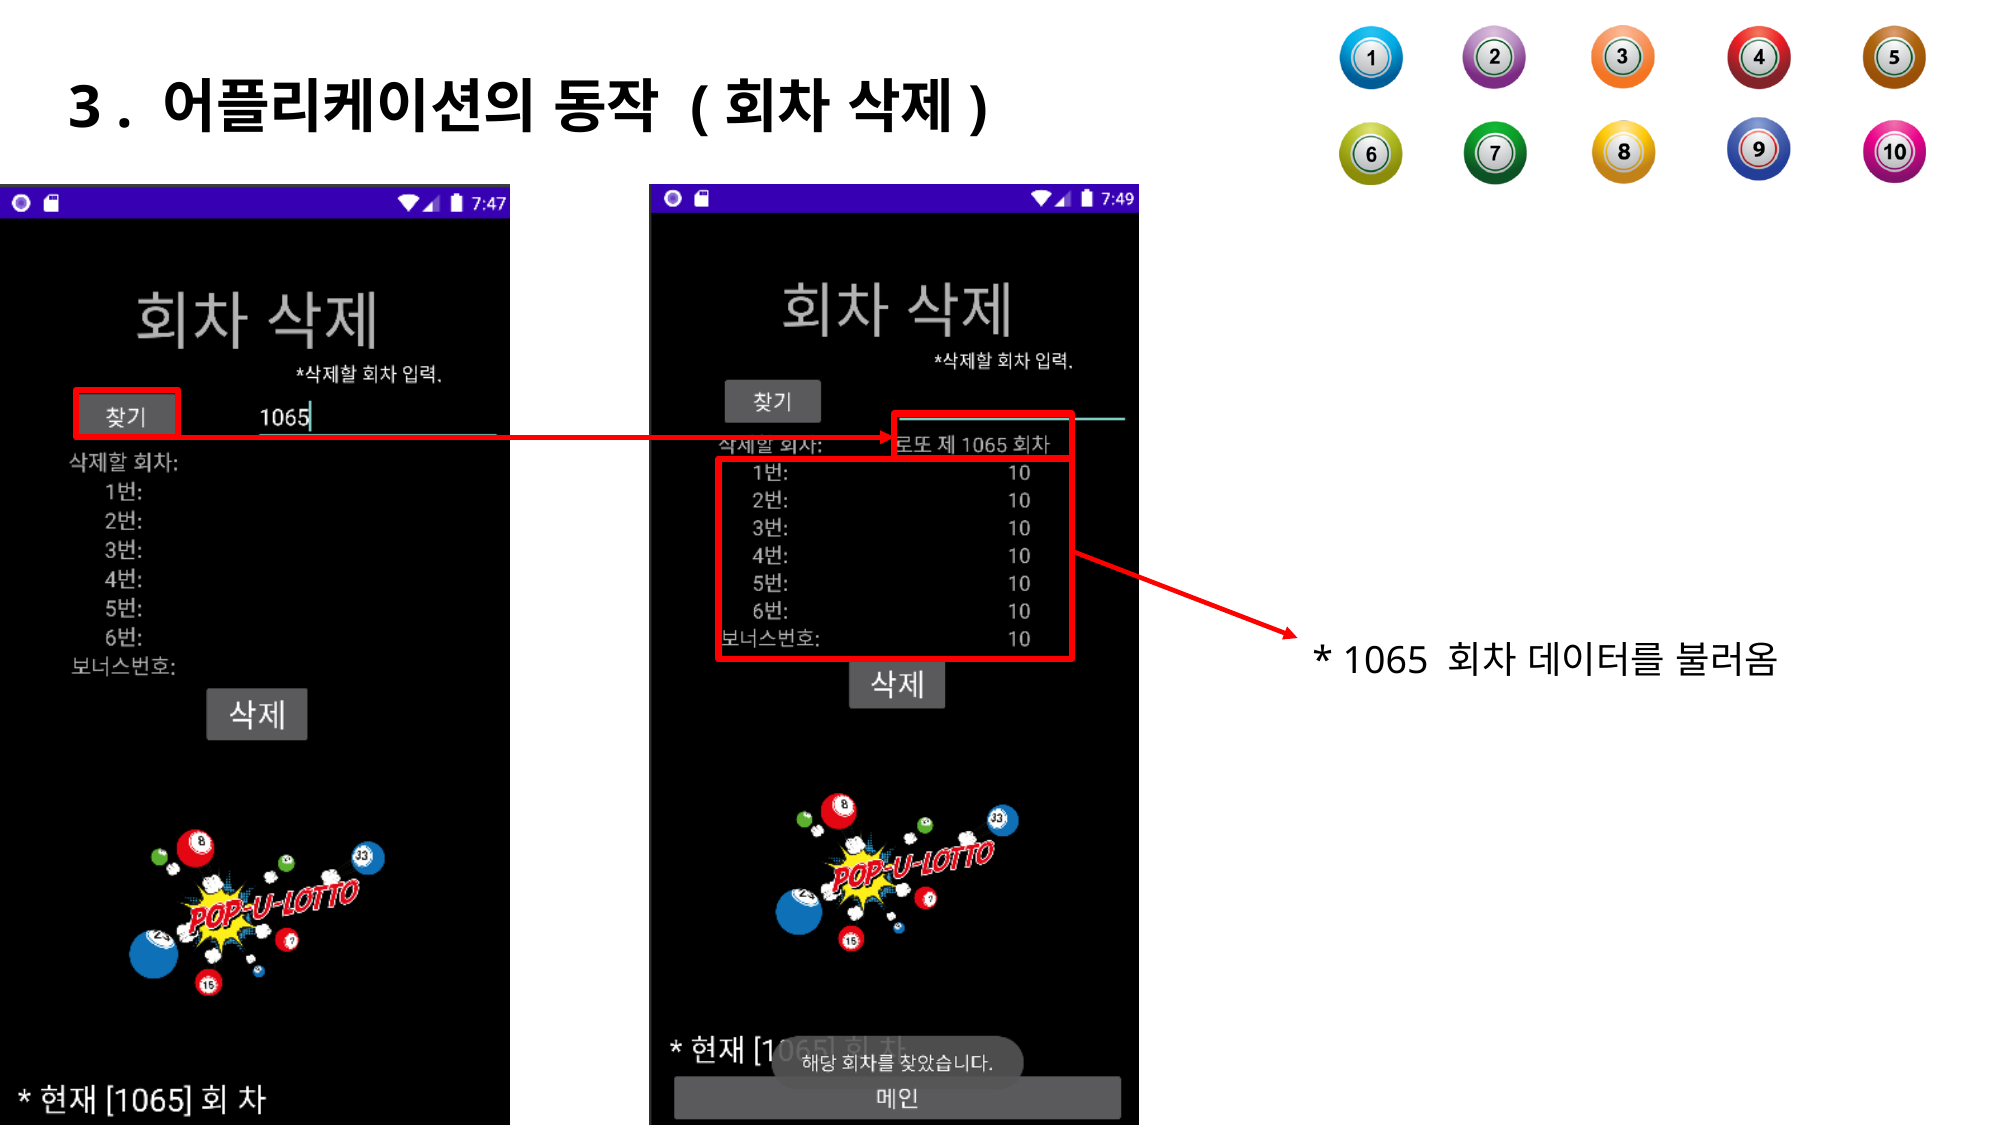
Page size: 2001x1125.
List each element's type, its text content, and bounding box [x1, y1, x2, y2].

text_box 3 . 어플리케이션의 동작 (회차 삭제) [53, 62, 1108, 147]
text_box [1071, 551, 1298, 639]
picture [1339, 25, 1926, 185]
text_box * 1065 회차 데이터를 불러옴 [1297, 628, 1884, 689]
picture [649, 184, 1139, 1125]
picture [0, 184, 510, 1125]
